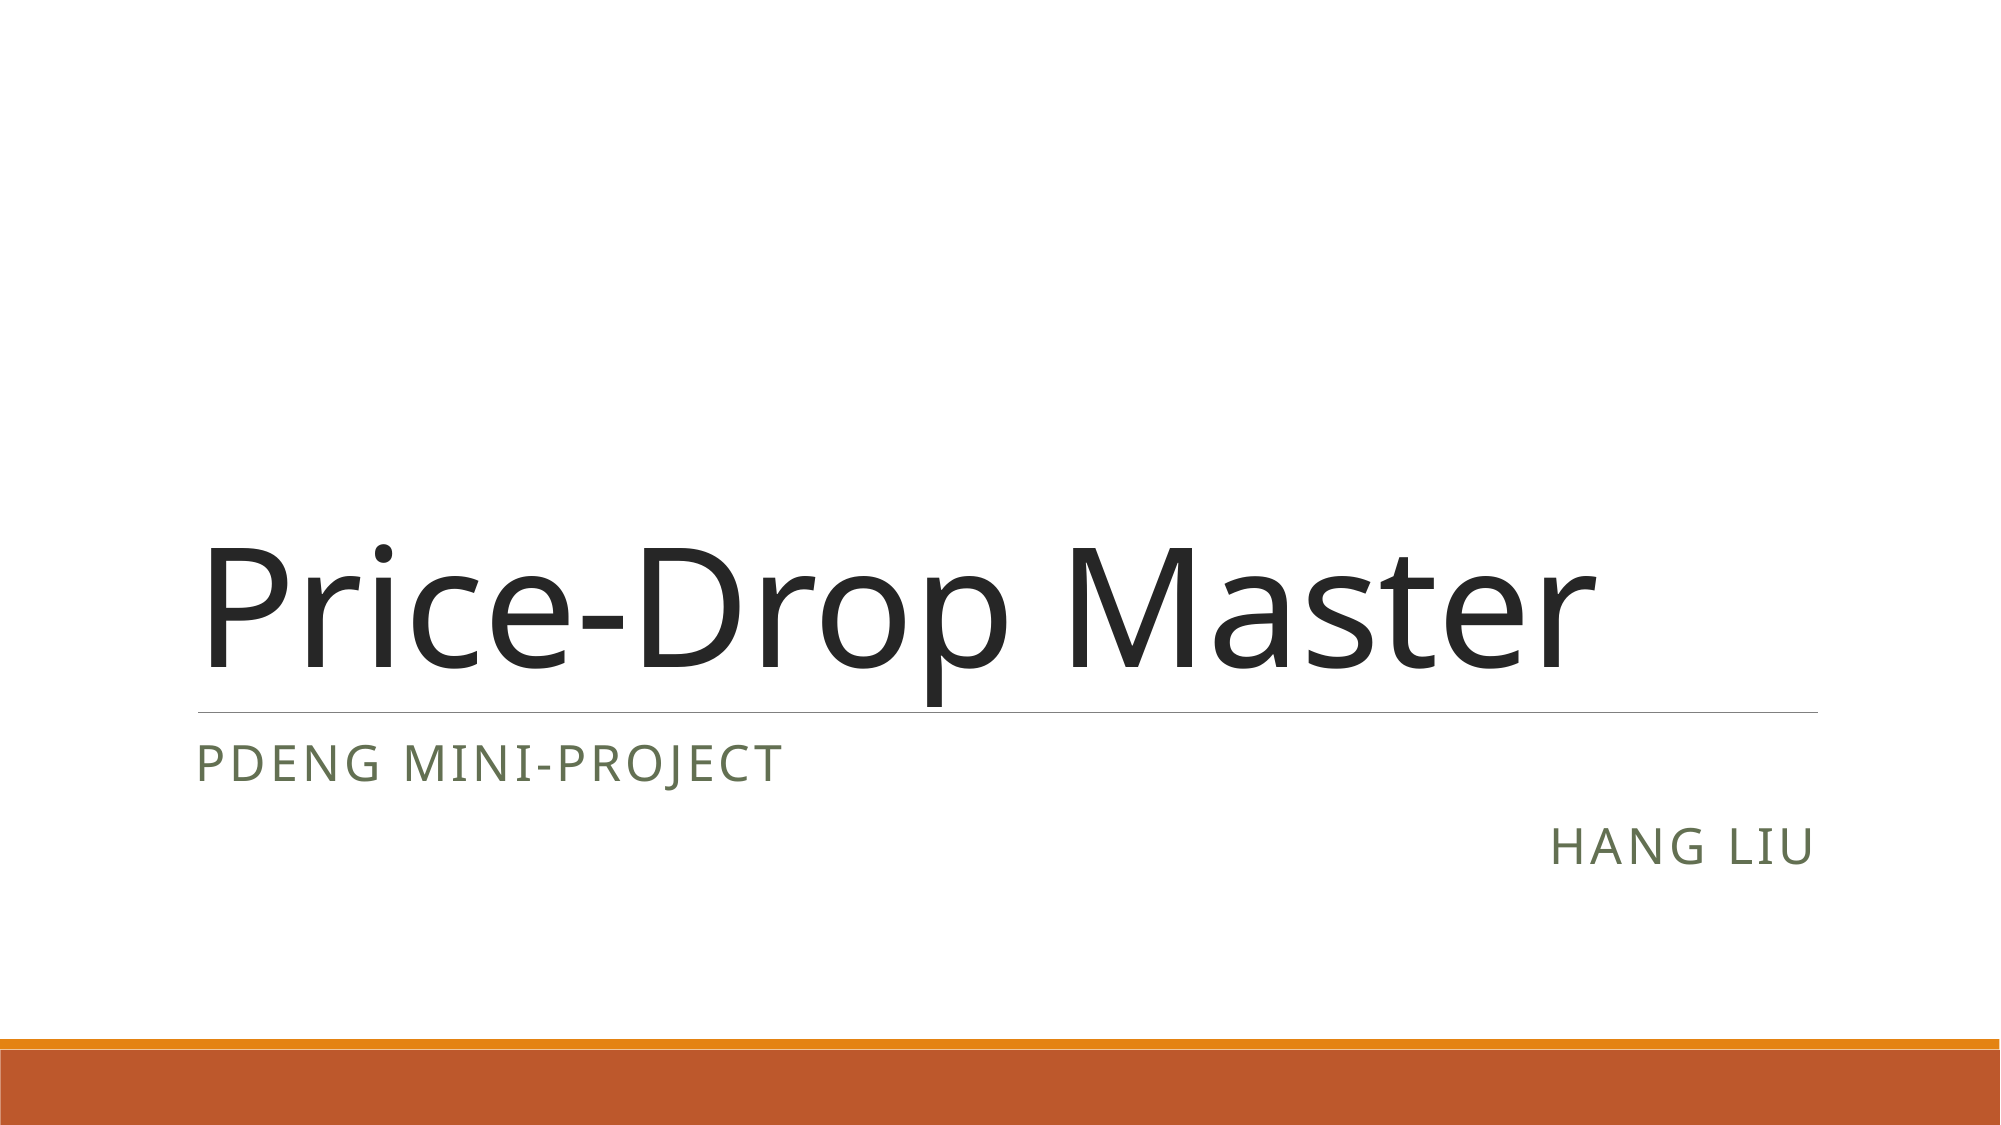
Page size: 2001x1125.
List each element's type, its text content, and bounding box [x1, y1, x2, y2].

title Price-Drop Master [180, 124, 1830, 710]
subtitle PDEng Mini-project Hang LIU [180, 730, 1831, 919]
